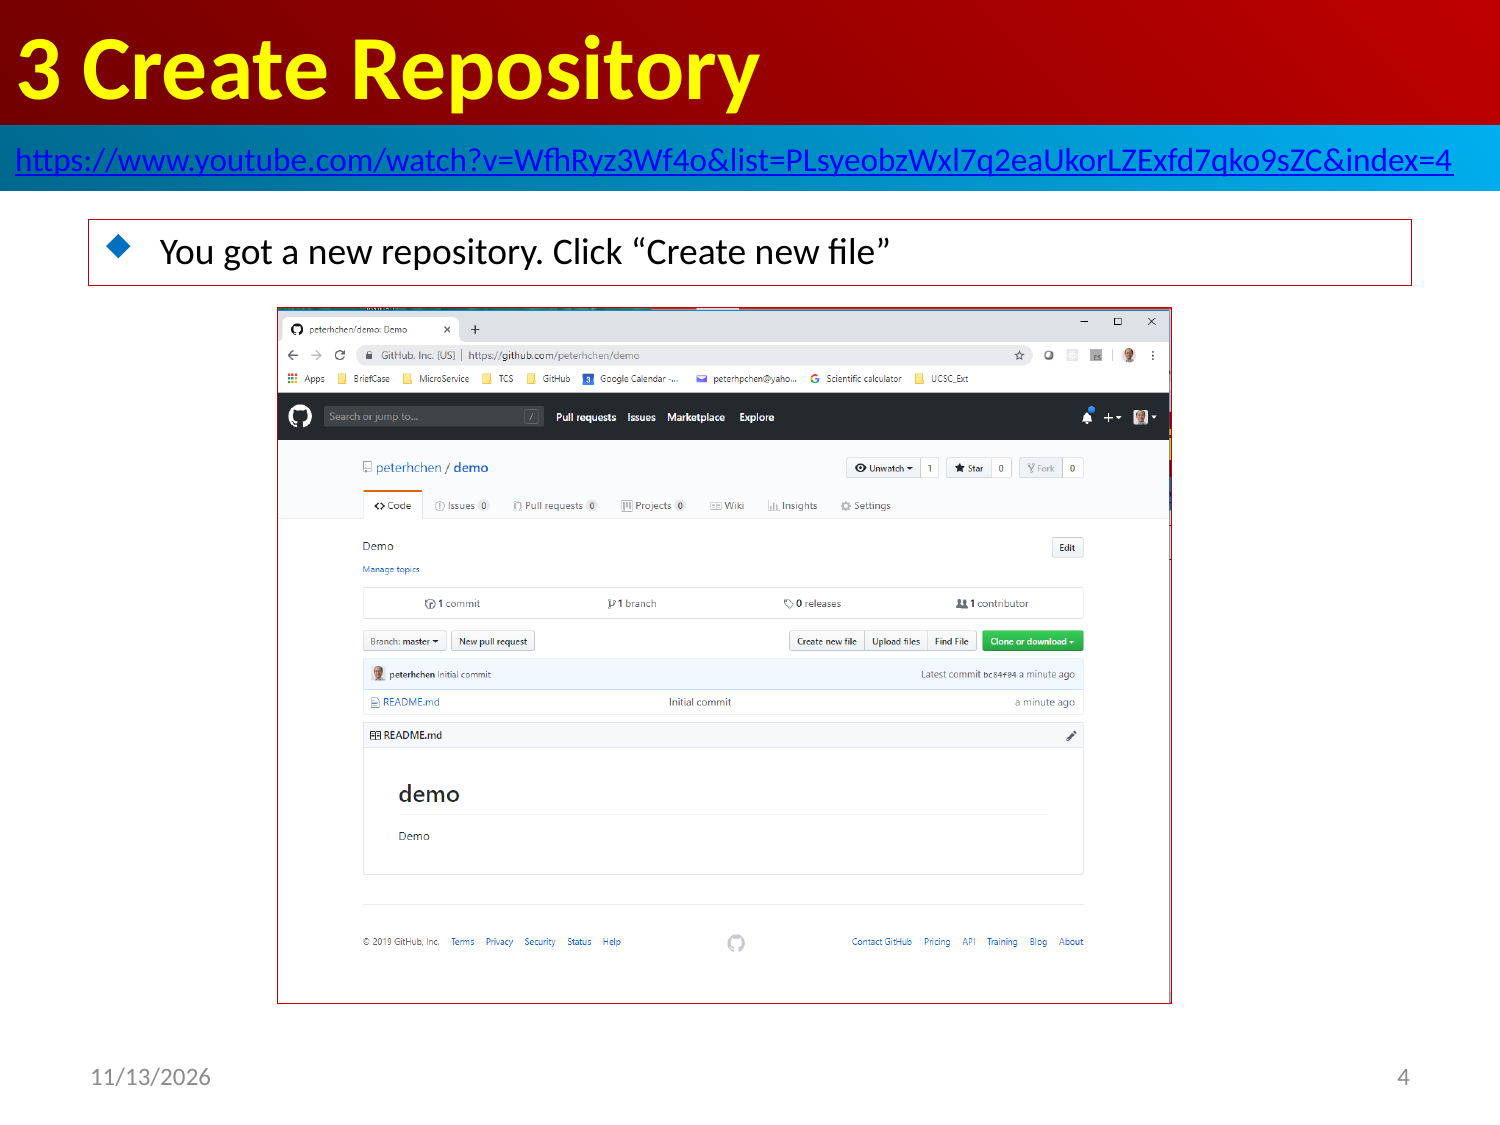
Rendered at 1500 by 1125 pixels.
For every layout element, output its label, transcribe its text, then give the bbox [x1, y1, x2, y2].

subtitle You got a new repository. Click “Create new file” [88, 219, 1412, 286]
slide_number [75, 1042, 425, 1109]
title 3 Create Repository [0, 0, 1500, 125]
text_box https://www.youtube.com/watch?v=WfhRyz3Wf4o&list=PLsyeobzWxl7q2eaUkorLZExfd7qko9sZC&index=4 [0, 125, 1500, 191]
picture [277, 307, 1172, 1004]
slide_number 4 [1074, 1042, 1425, 1109]
